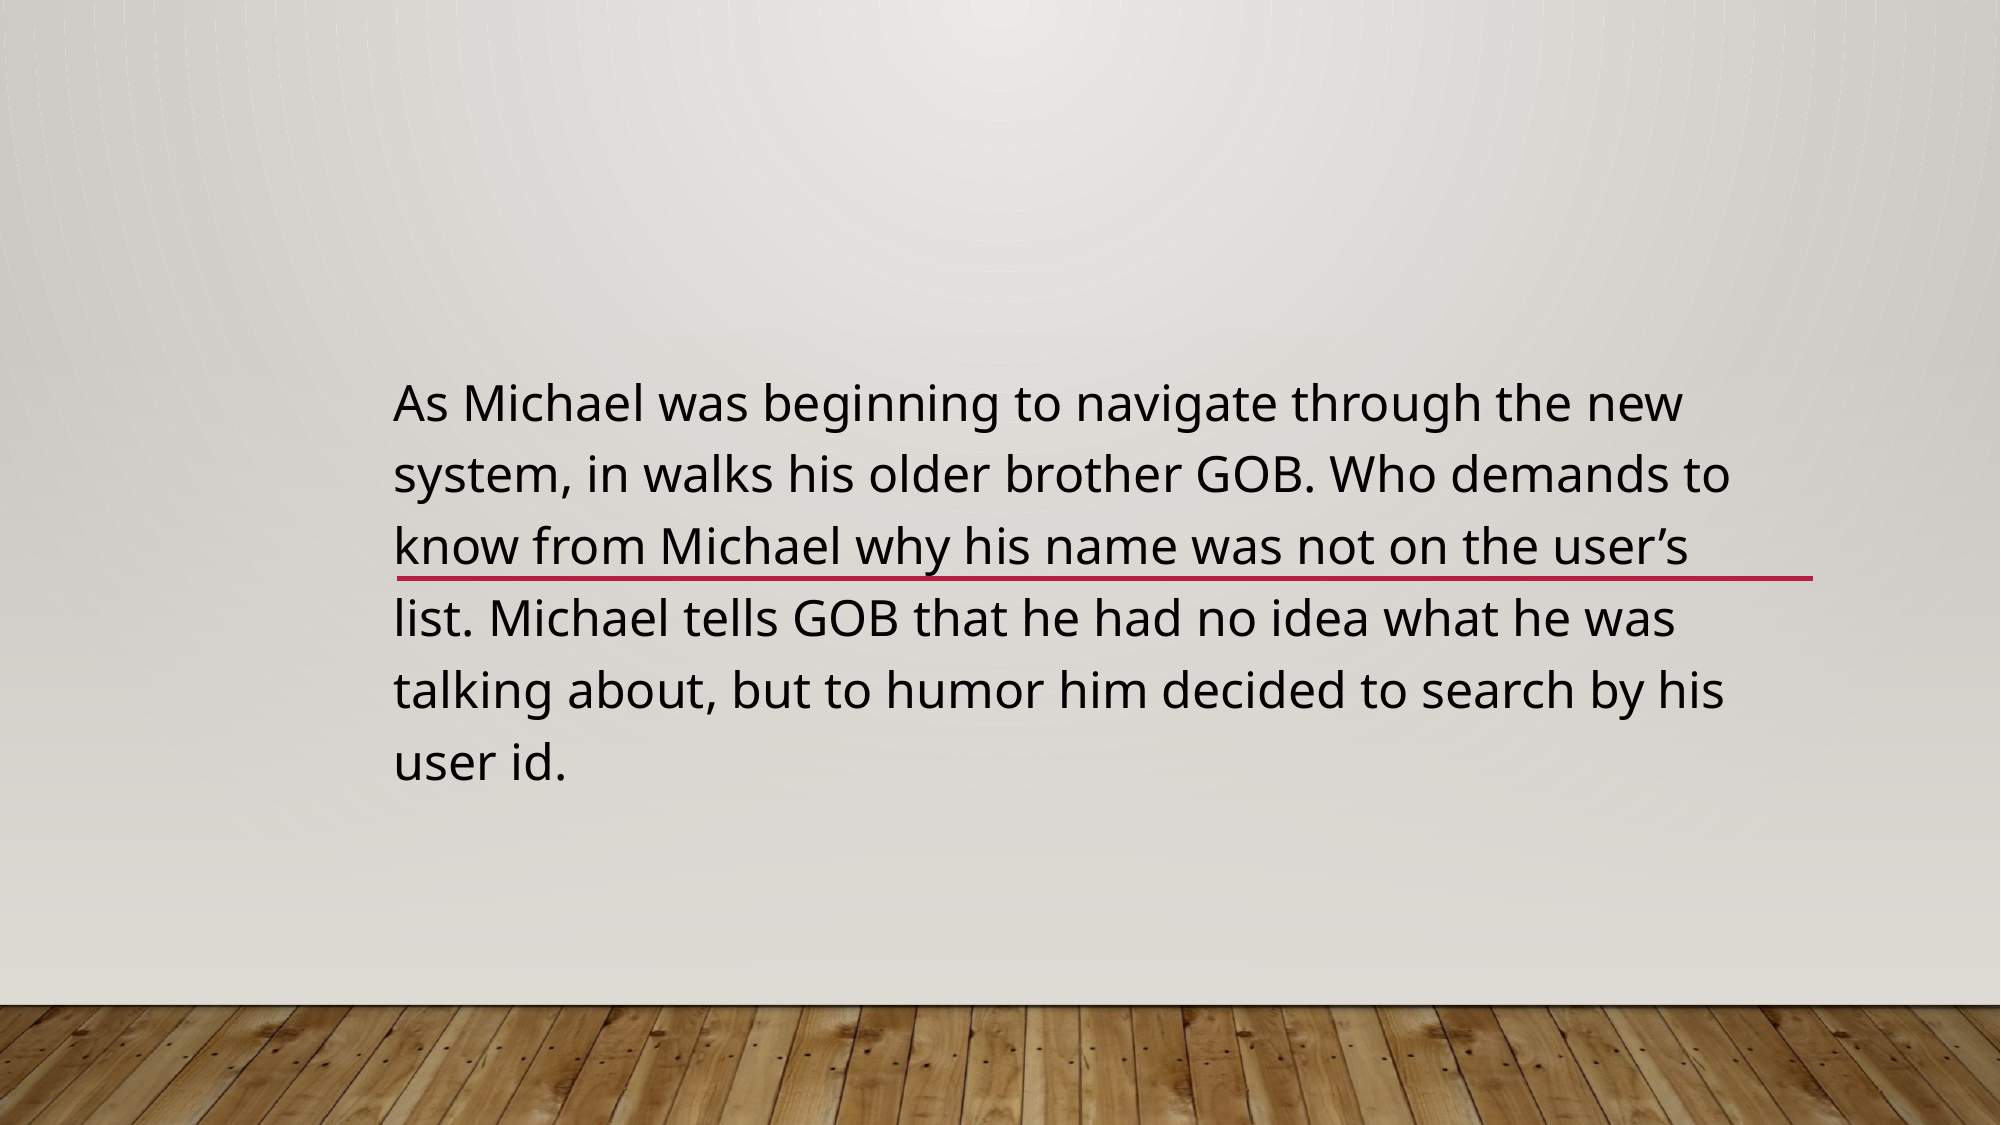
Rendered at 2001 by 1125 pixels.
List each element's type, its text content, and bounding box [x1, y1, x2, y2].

picture [0, 1005, 2000, 1125]
subtitle As Michael was beginning to navigate through the new system, in walks his older brother GOB. Who demands to know from Michael why his name was not on the user’s list. Michael tells GOB that he had no idea what he was talking about, but to humor him decided to search by his user id. [378, 343, 1796, 838]
